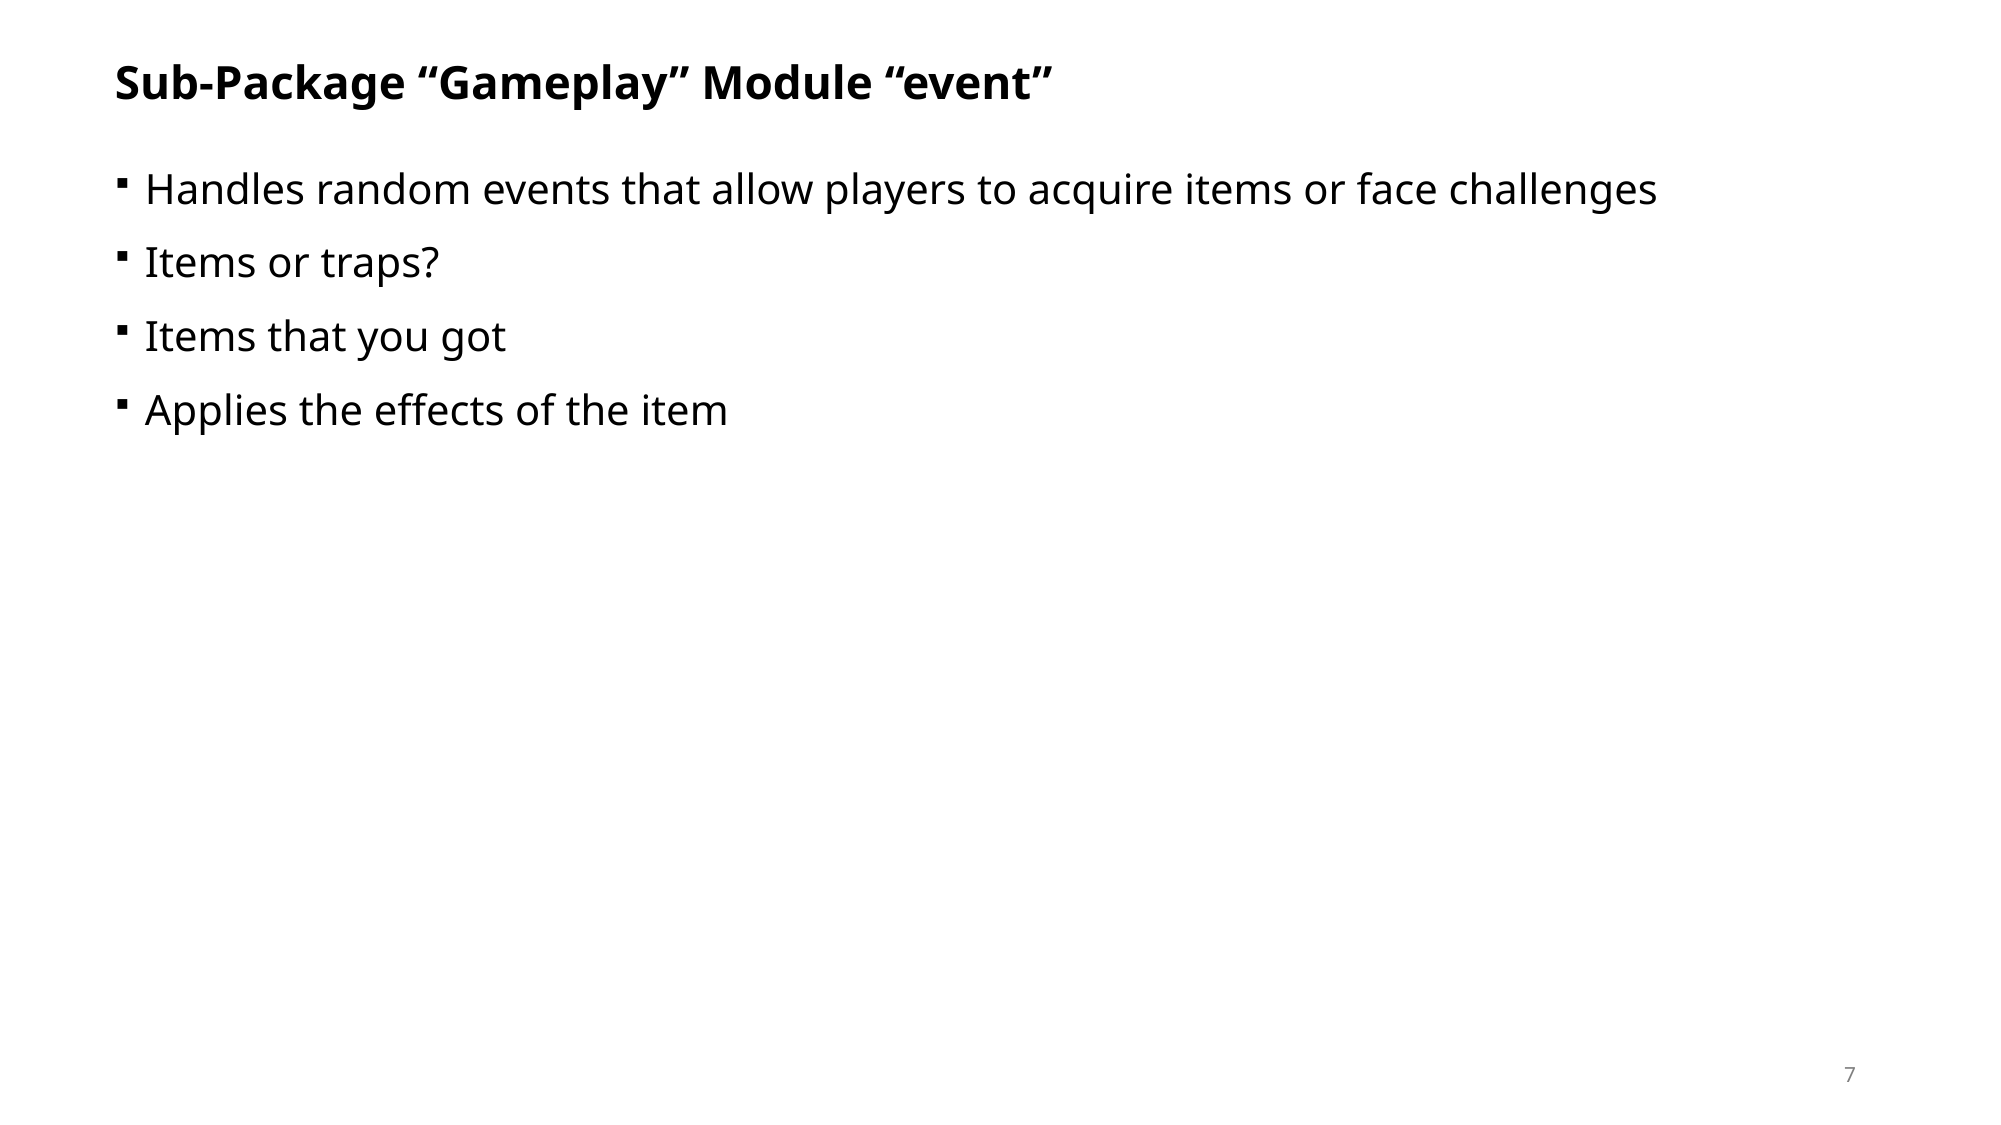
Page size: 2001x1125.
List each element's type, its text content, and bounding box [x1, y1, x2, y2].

list Handles random events that allow players to acquire items or face challenges Items or traps? Items that you got Applies the effects of the item [99, 149, 1900, 1013]
slide_number 7 [1800, 1040, 1900, 1113]
title Sub-Package “Gameplay” Module “event” [99, 37, 1900, 125]
